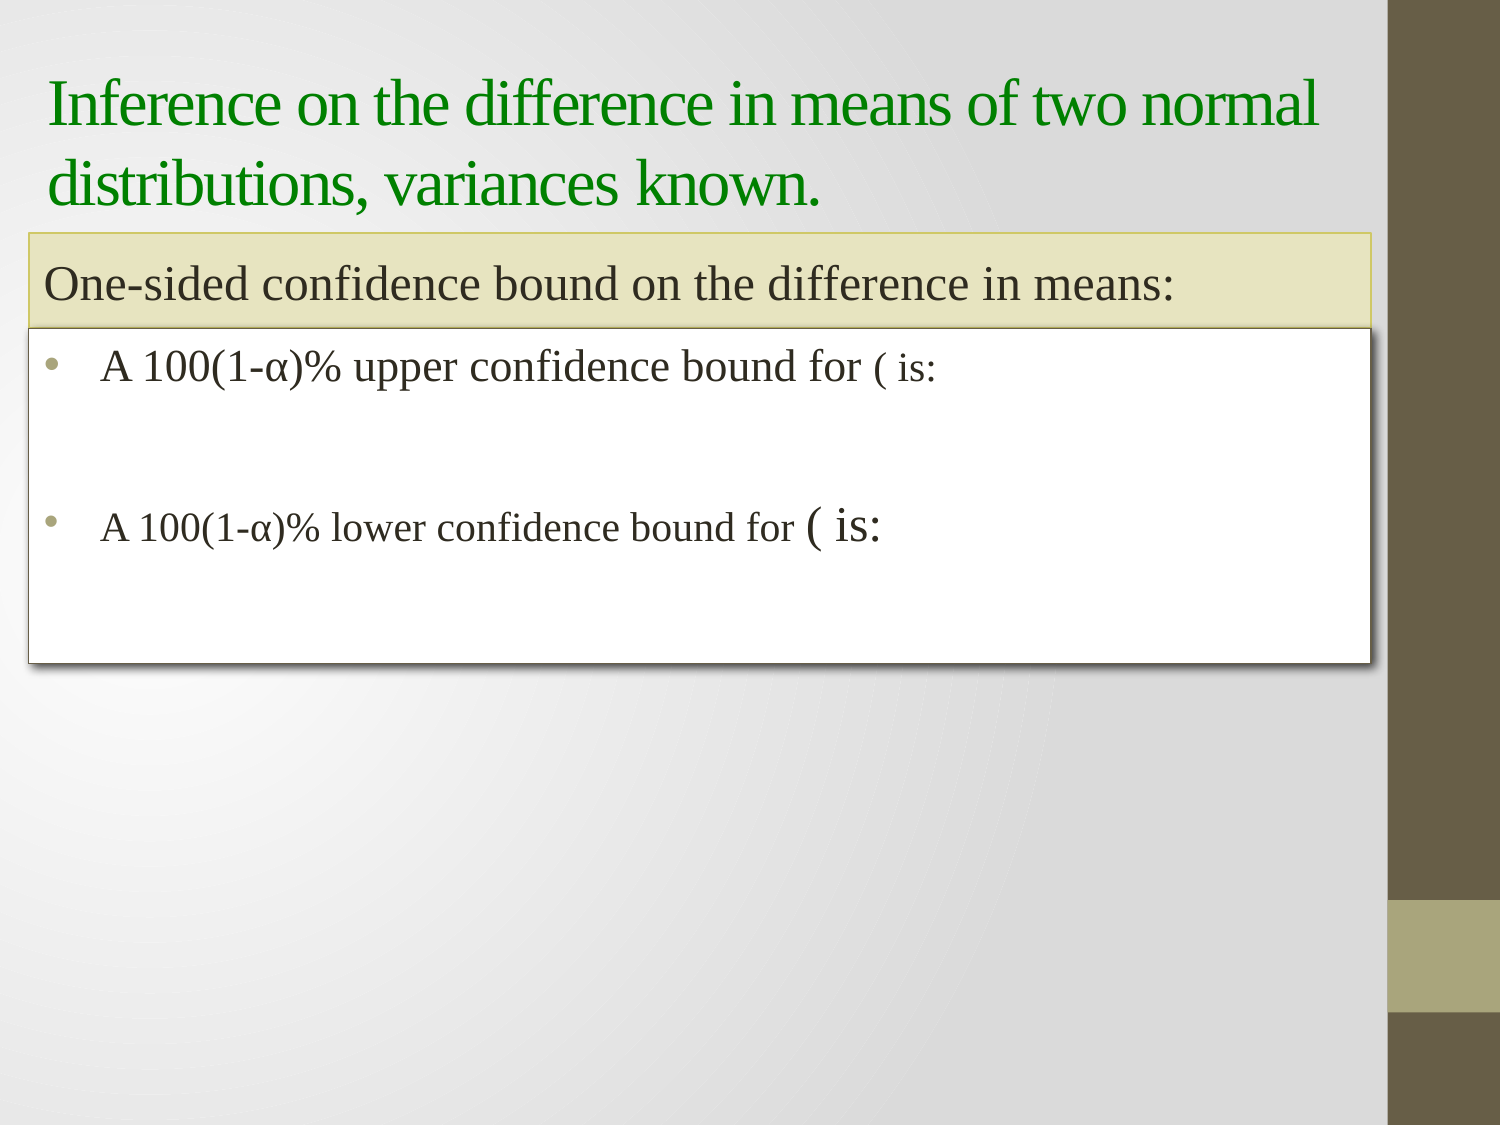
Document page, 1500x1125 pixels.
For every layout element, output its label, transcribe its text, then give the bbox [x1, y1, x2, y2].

title Inference on the difference in means of two normal distributions, variances known. [32, 45, 1372, 233]
text_box One-sided confidence bound on the difference in means: [28, 232, 1372, 327]
